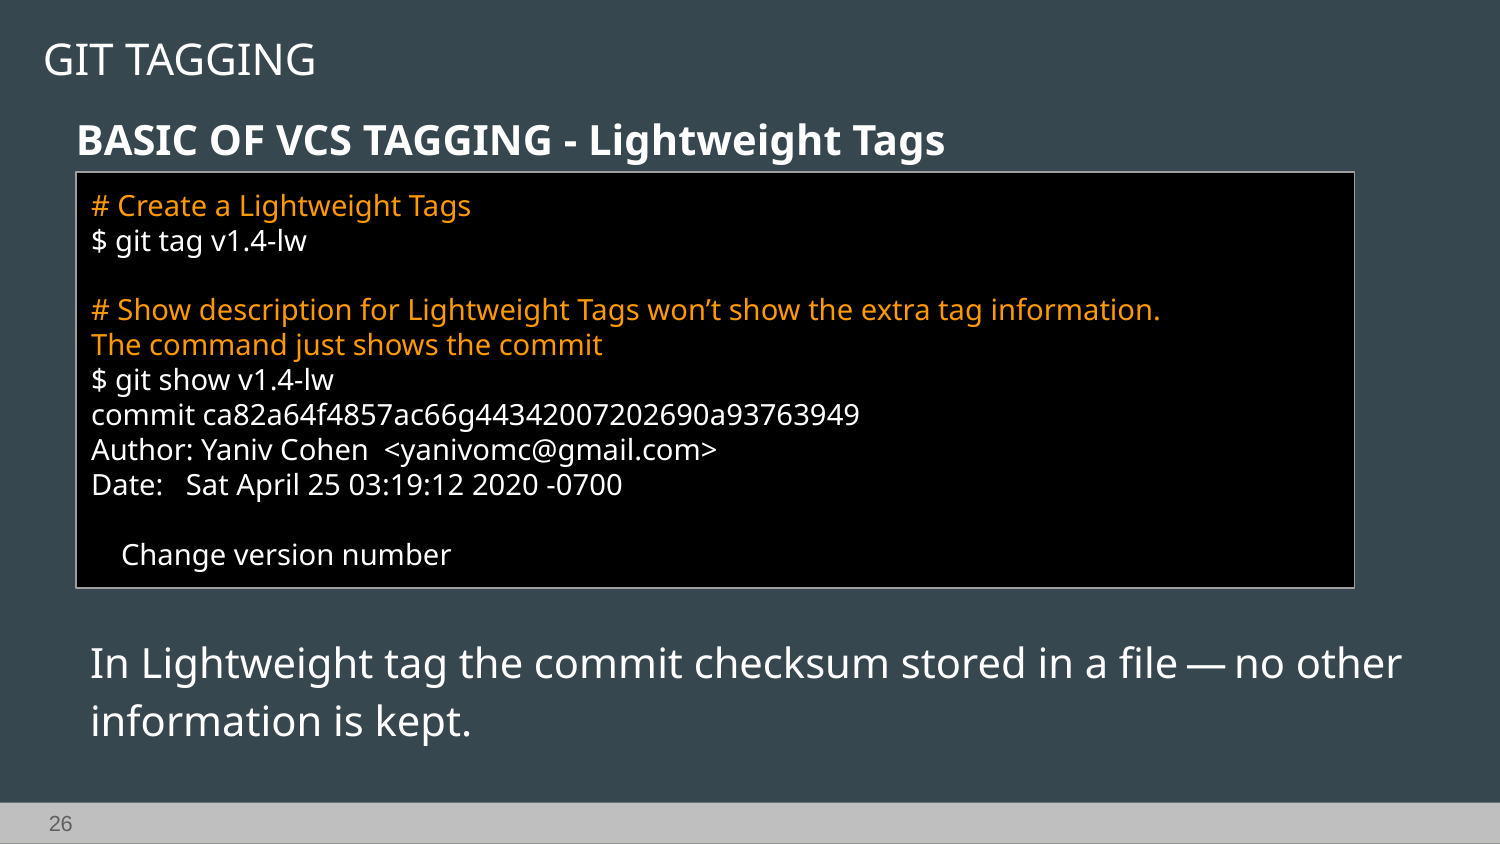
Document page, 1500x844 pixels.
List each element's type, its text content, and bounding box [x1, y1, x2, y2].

text_box # Create a Lightweight Tags $ git tag v1.4-lw # Show description for Lightweight Tags won’t show the extra tag information. The command just shows the commit $ git show v1.4-lw commit ca82a64f4857ac66g44342007202690a93763949 Author: Yaniv Cohen <yanivomc@gmail.com> Date: Sat April 25 03:19:12 2020 -0700 Change version number [76, 186, 1355, 589]
list In Lightweight tag the commit checksum stored in a file — no other information is kept. [0, 625, 1500, 749]
list GIT TAGGING [27, 12, 631, 96]
list BASIC OF VCS TAGGING - Lightweight Tags [0, 84, 1486, 186]
